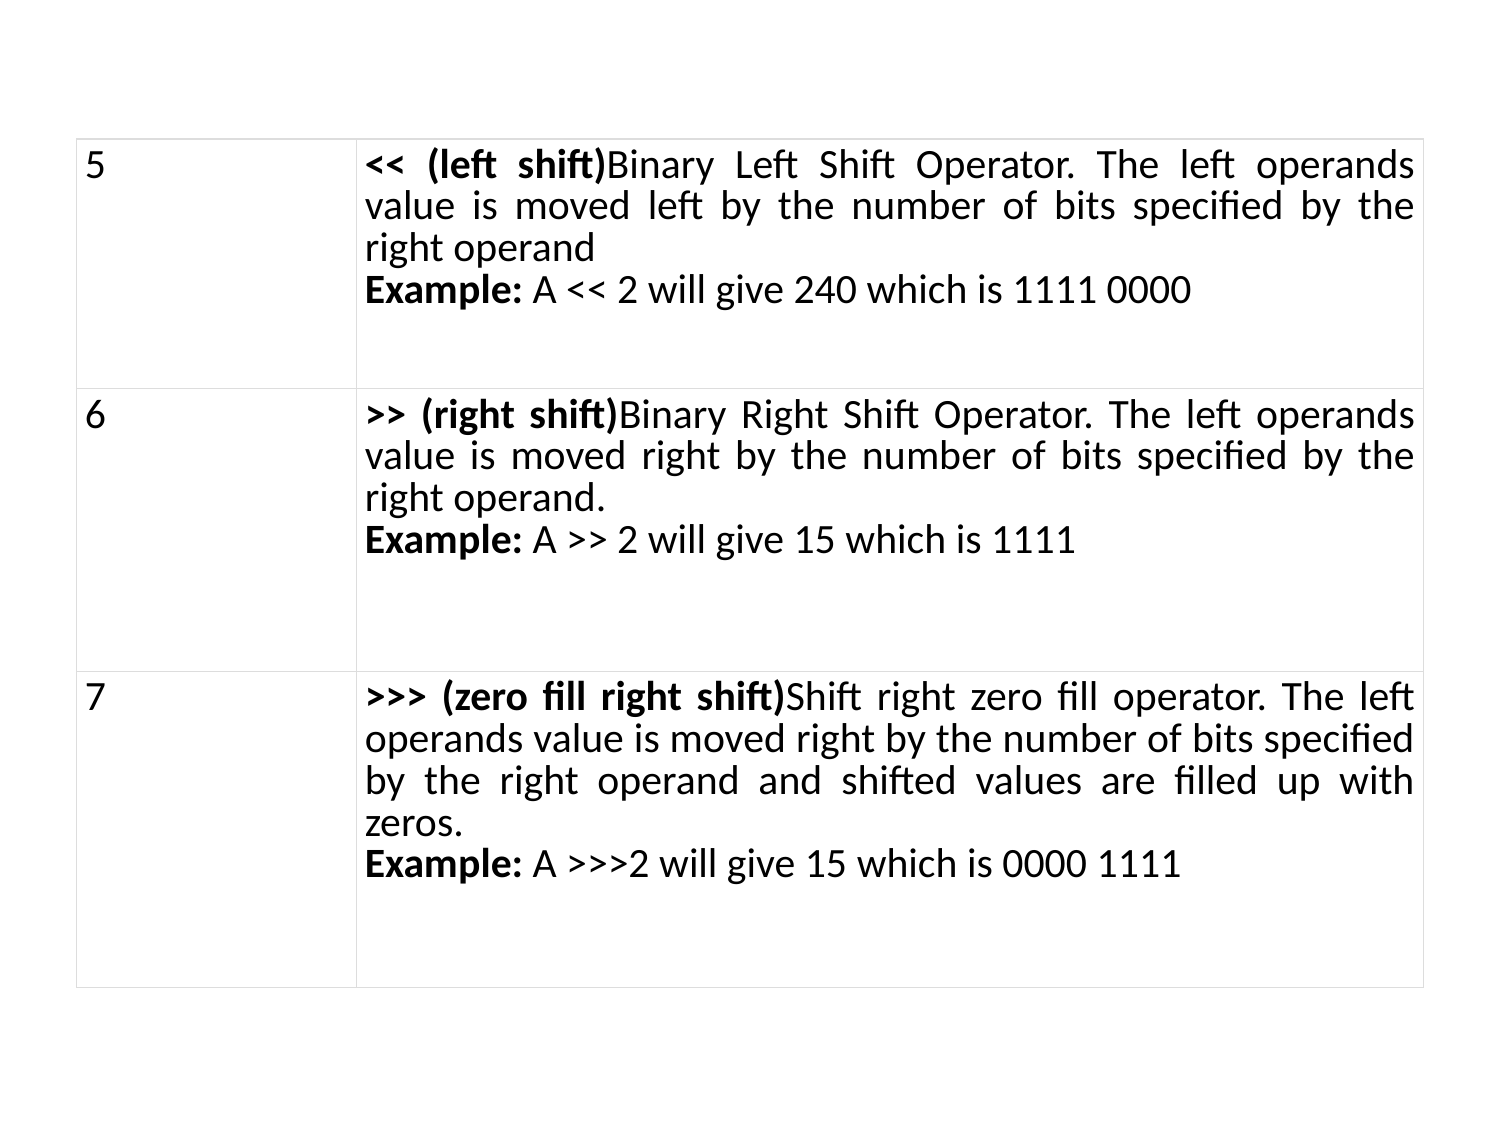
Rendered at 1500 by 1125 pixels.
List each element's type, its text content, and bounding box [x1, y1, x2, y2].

table_cell 7 [77, 672, 356, 987]
table_cell >> (right shift)Binary Right Shift Operator. The left operands value is moved right by the number of bits specified by the right operand. Example: A >> 2 will give 15 which is 1111 [357, 389, 1423, 671]
table_header << (left shift)Binary Left Shift Operator. The left operands value is moved left by the number of bits specified by the right operand Example: A << 2 will give 240 which is 1111 0000 [357, 140, 1423, 388]
table_header 5 [77, 140, 356, 388]
table_cell >>> (zero fill right shift)Shift right zero fill operator. The left operands value is moved right by the number of bits specified by the right operand and shifted values are filled up with zeros. Example: A >>>2 will give 15 which is 0000 1111 [357, 672, 1423, 987]
table_cell 6 [77, 389, 356, 671]
